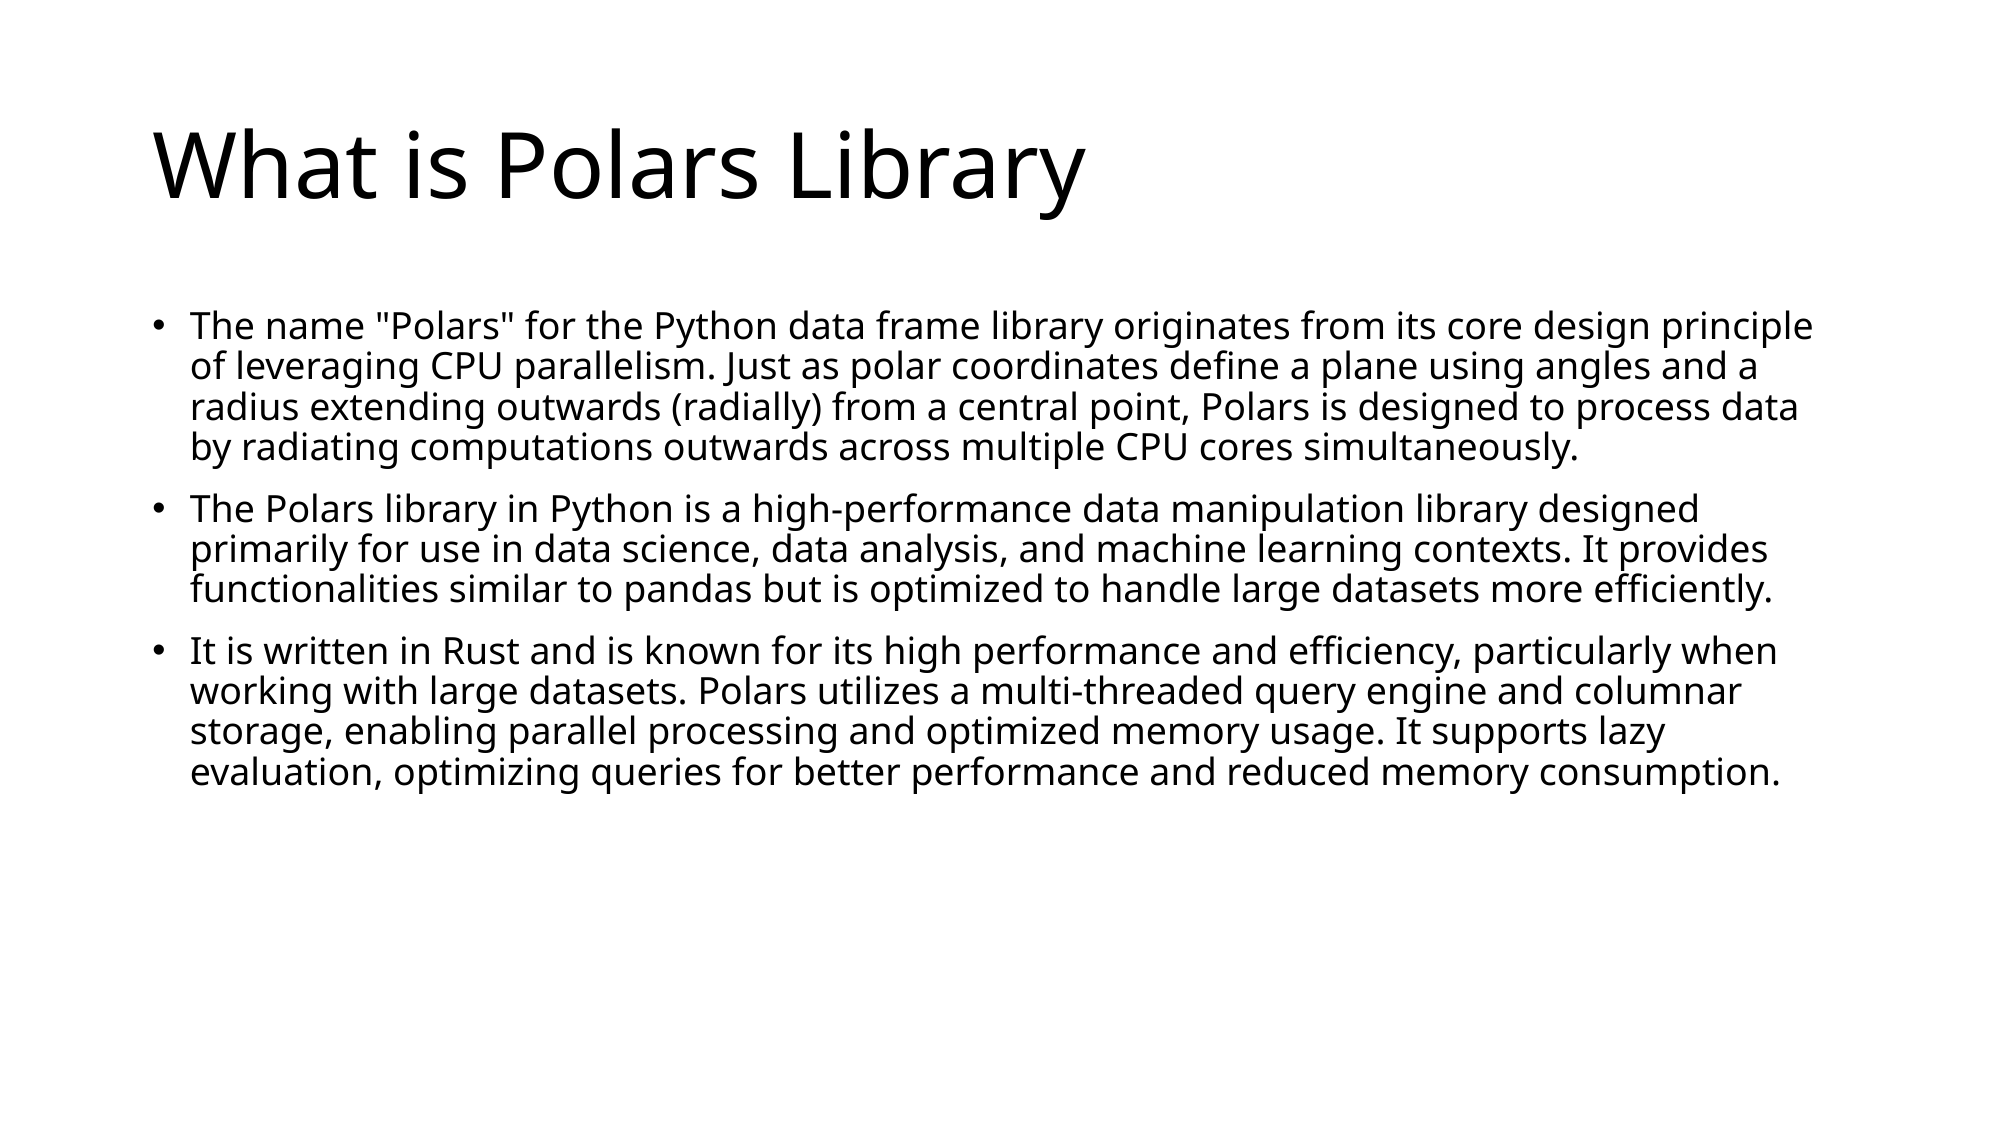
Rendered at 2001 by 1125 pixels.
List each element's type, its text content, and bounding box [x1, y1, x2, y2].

list The name "Polars" for the Python data frame library originates from its core design principle of leveraging CPU parallelism. Just as polar coordinates define a plane using angles and a radius extending outwards (radially) from a central point, Polars is designed to process data by radiating computations outwards across multiple CPU cores simultaneously. The Polars library in Python is a high-performance data manipulation library designed primarily for use in data science, data analysis, and machine learning contexts. It provides functionalities similar to pandas but is optimized to handle large datasets more efficiently. It is written in Rust and is known for its high performance and efficiency, particularly when working with large datasets. Polars utilizes a multi-threaded query engine and columnar storage, enabling parallel processing and optimized memory usage. It supports lazy evaluation, optimizing queries for better performance and reduced memory consumption. [137, 299, 1863, 1014]
title What is Polars Library [137, 59, 1863, 278]
